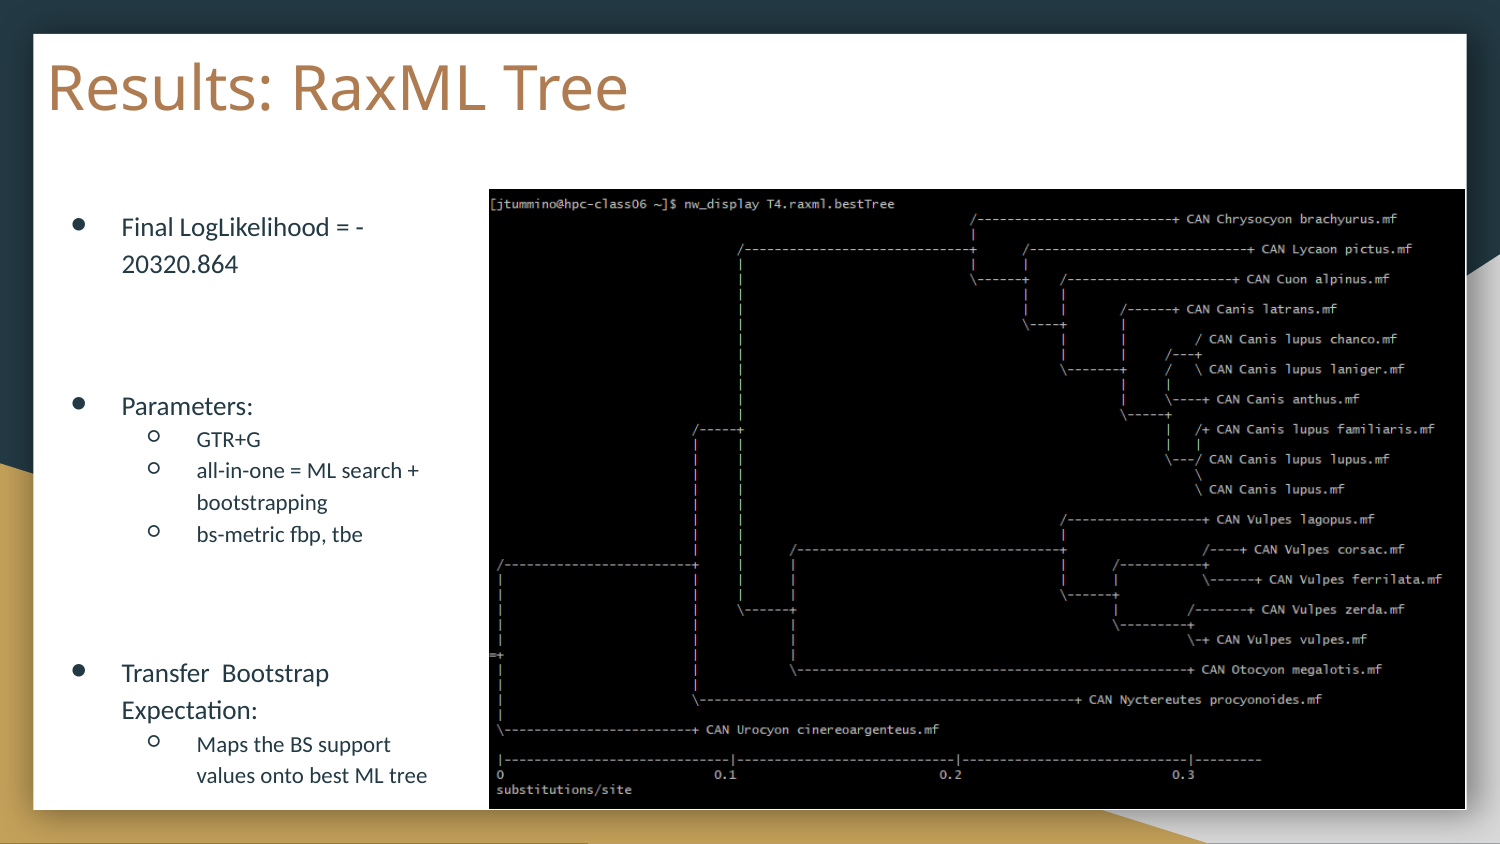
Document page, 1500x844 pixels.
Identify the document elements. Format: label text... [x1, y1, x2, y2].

picture [489, 189, 1466, 809]
list Final LogLikelihood = -20320.864 Parameters: GTR+G all-in-one = ML search + bootstrapping bs-metric fbp, tbe Transfer Bootstrap Expectation: Maps the BS support values onto best ML tree [31, 189, 468, 794]
title Results: RaxML Tree [31, 33, 1263, 190]
